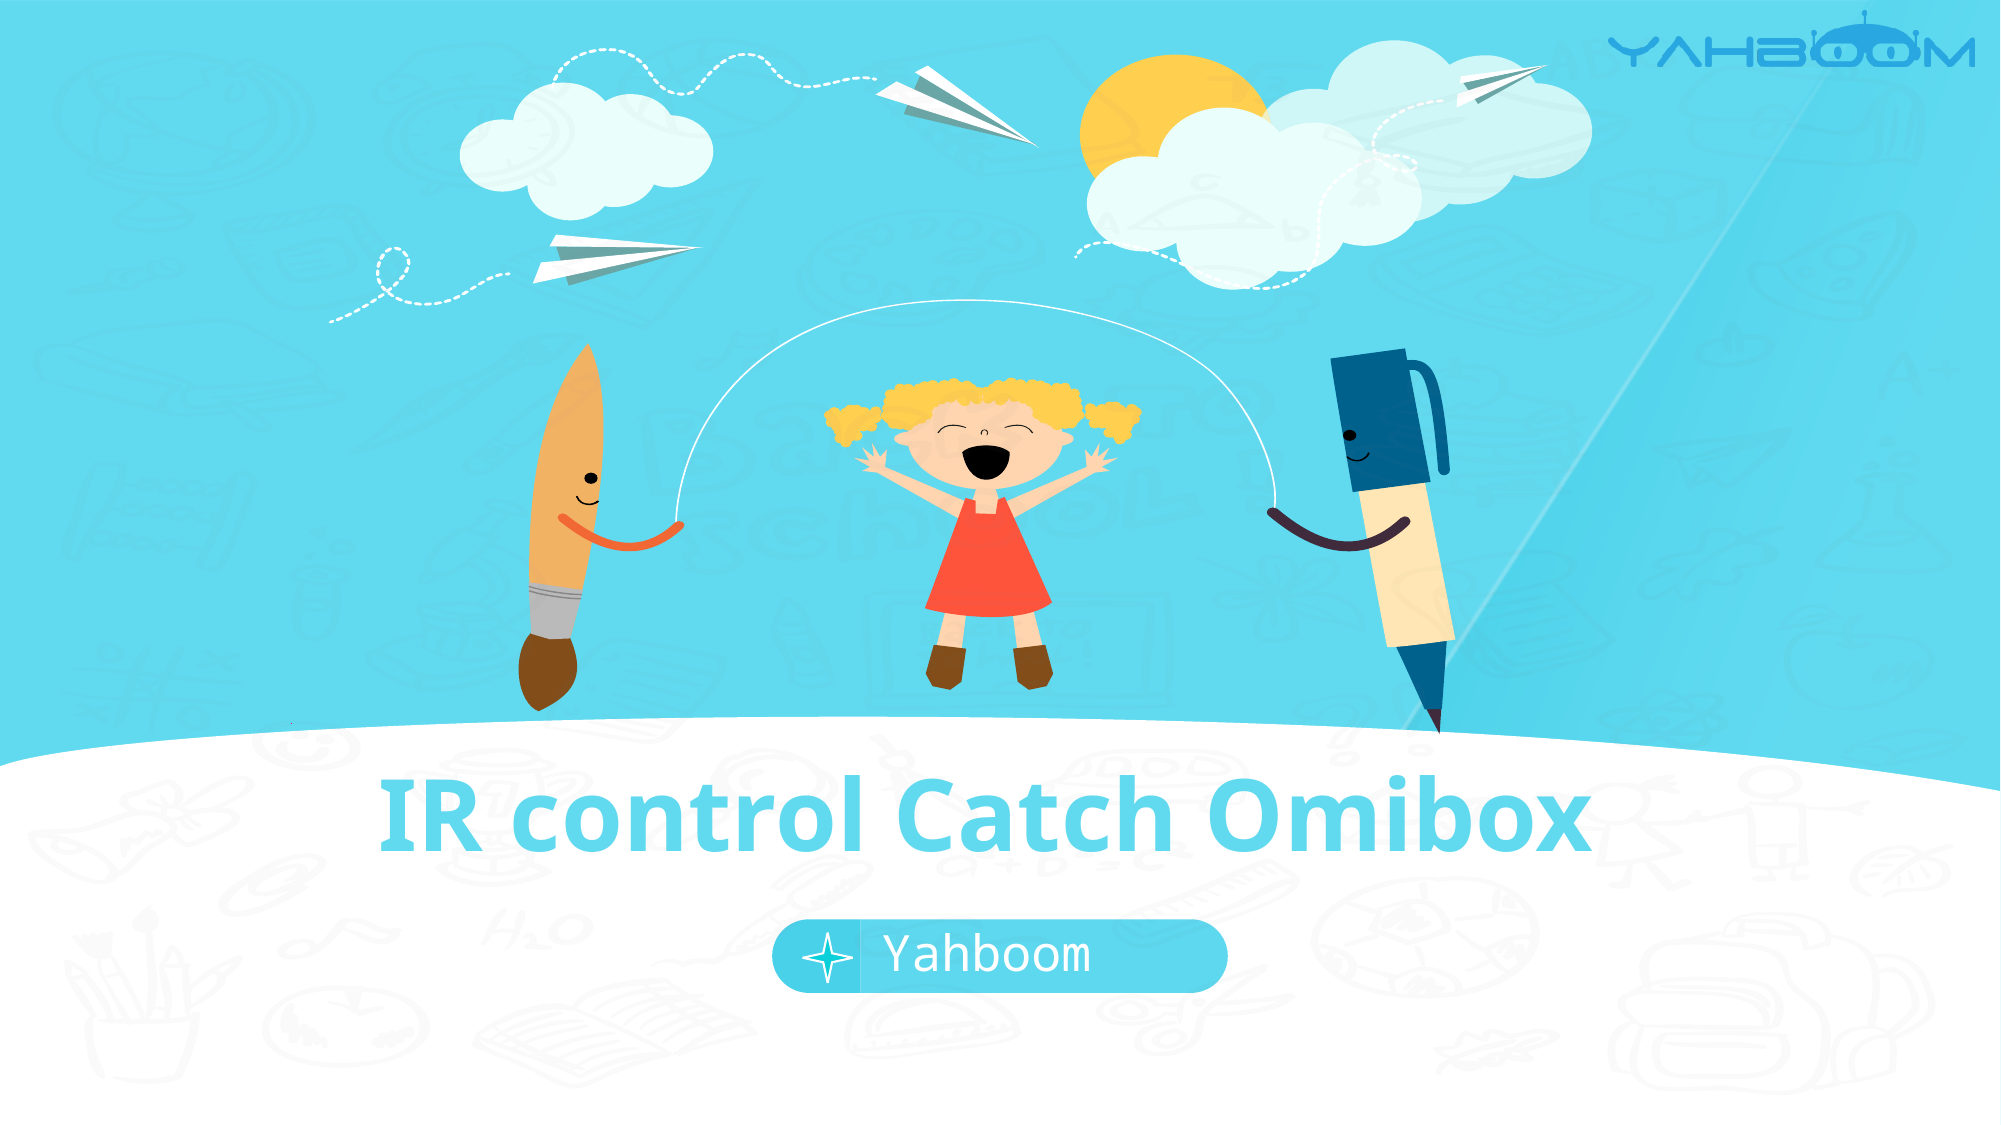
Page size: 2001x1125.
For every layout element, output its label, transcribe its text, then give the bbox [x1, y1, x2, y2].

text_box Yahboom [866, 913, 1107, 989]
title IR control Catch Omibox [137, 730, 1863, 908]
picture [0, 0, 2001, 1125]
text_box [802, 932, 853, 984]
